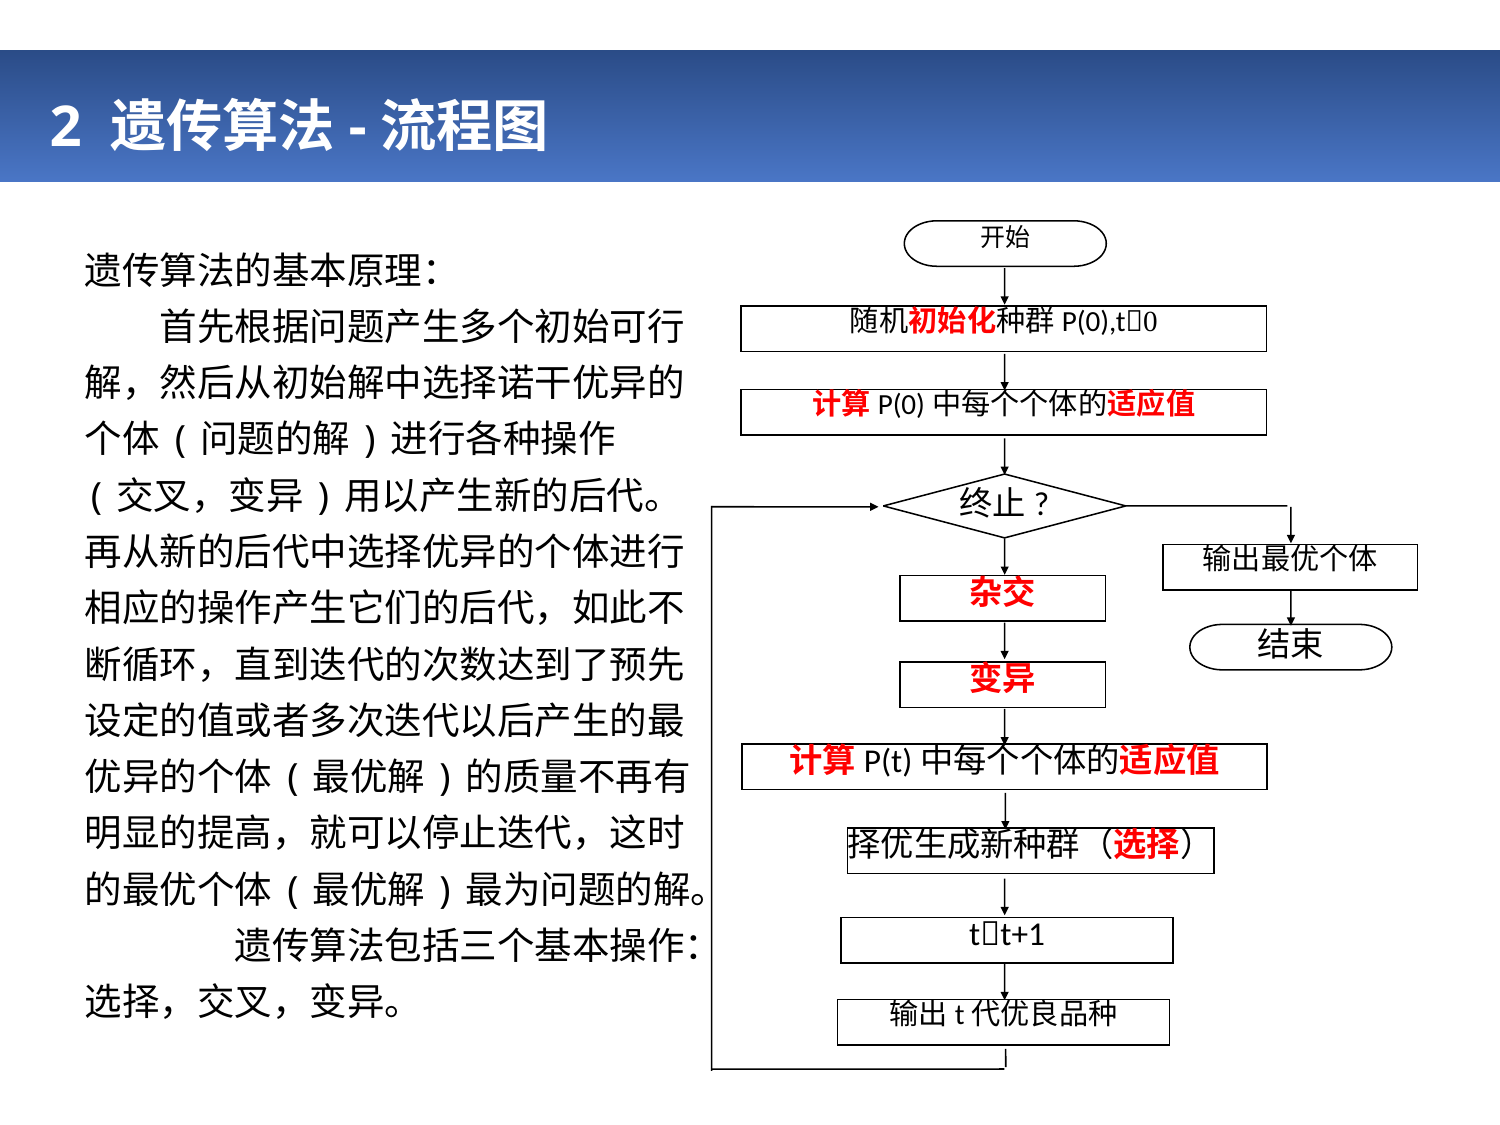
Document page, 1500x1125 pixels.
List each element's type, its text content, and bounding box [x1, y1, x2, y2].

text_box 遗传算法的基本原理： 首先根据问题产生多个初始可行解，然后从初始解中选择诺干优异的个体(问题的解)进行各种操作(交叉，变异)用以产生新的后代。再从新的后代中选择优异的个体进行相应的操作产生它们的后代，如此不断循环，直到迭代的次数达到了预先设定的值或者多次迭代以后产生的最优异的个体(最优解)的质量不再有明显的提高，就可以停止迭代，这时的最优个体(最优解)最为问题的解。 遗传算法包括三个基本操作：选择，交叉，变异。 [69, 227, 707, 1087]
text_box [711, 220, 1418, 1071]
title 2 遗传算法-流程图 [34, 70, 1437, 186]
